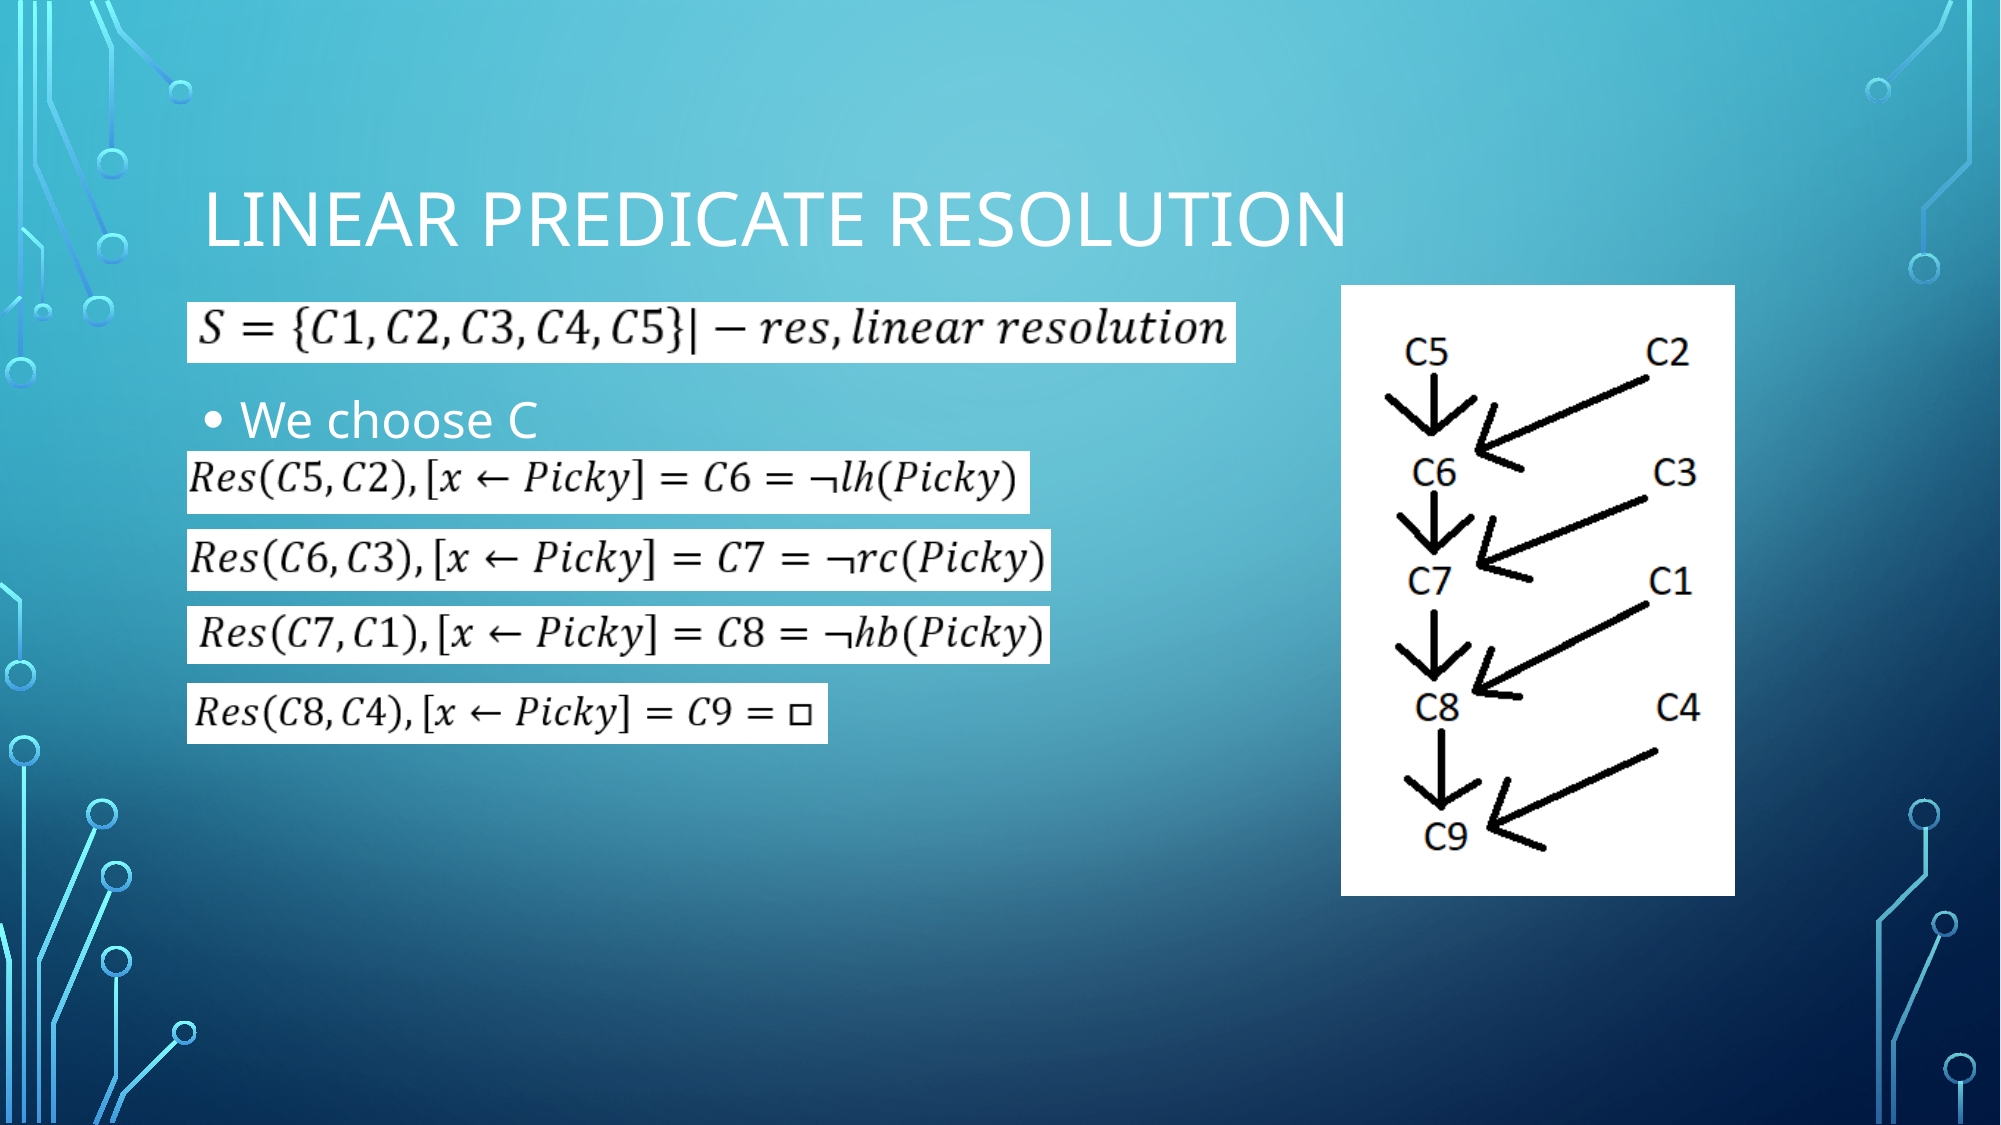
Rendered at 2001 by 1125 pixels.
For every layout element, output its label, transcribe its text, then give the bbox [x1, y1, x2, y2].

picture [187, 529, 1051, 591]
picture [186, 302, 1237, 363]
picture [186, 682, 828, 744]
list We choose C [187, 369, 1813, 950]
picture [186, 451, 1030, 514]
picture [1340, 285, 1735, 896]
picture [186, 606, 1051, 664]
title Linear predicate resolution [187, 101, 1813, 344]
